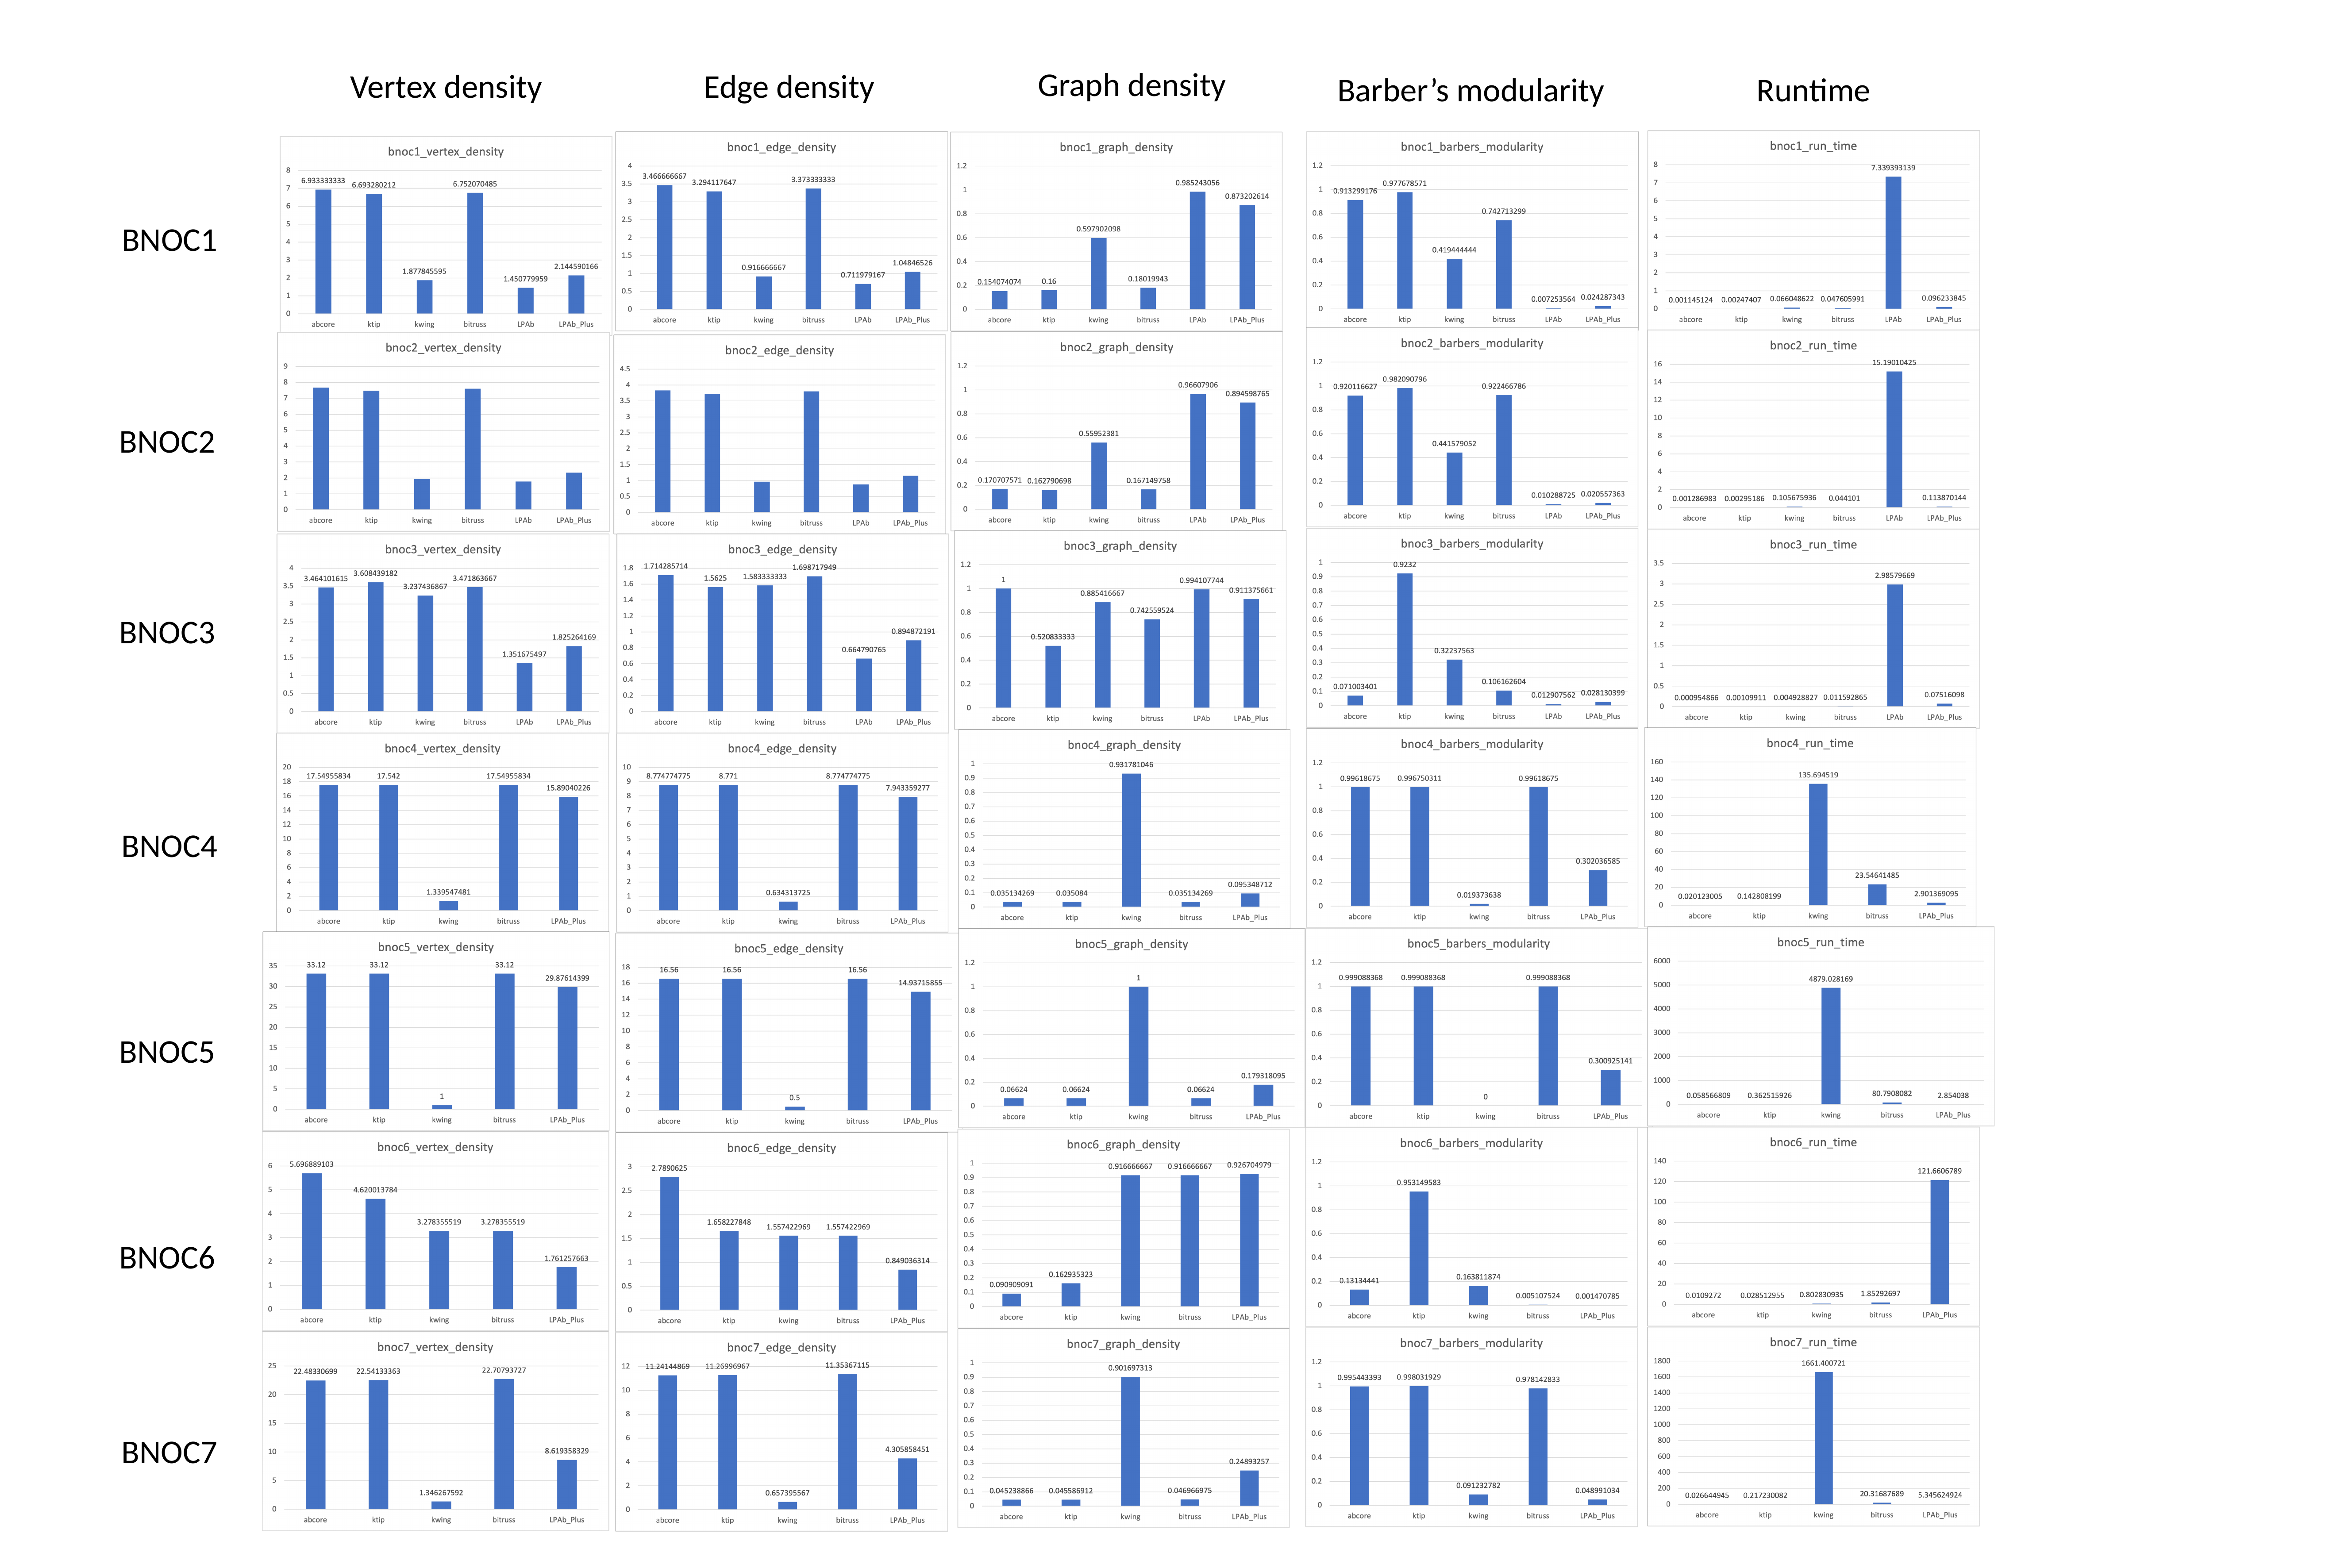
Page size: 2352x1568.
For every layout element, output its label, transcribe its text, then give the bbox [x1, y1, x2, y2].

text_box BNOC4 [111, 821, 228, 868]
text_box BNOC7 [111, 1427, 228, 1474]
text_box Graph density [998, 60, 1265, 107]
picture [261, 534, 611, 1532]
text_box BNOC2 [108, 416, 226, 463]
text_box BNOC1 [111, 215, 229, 261]
text_box Edge density [680, 61, 898, 108]
picture [615, 131, 949, 332]
text_box Vertex density [332, 61, 561, 108]
text_box Runtime [1678, 65, 1948, 111]
text_box Barber’s modularity [1303, 65, 1639, 111]
text_box BNOC3 [108, 607, 226, 653]
picture [277, 130, 1996, 1532]
text_box BNOC6 [108, 1232, 226, 1279]
text_box BNOC5 [108, 1026, 226, 1073]
